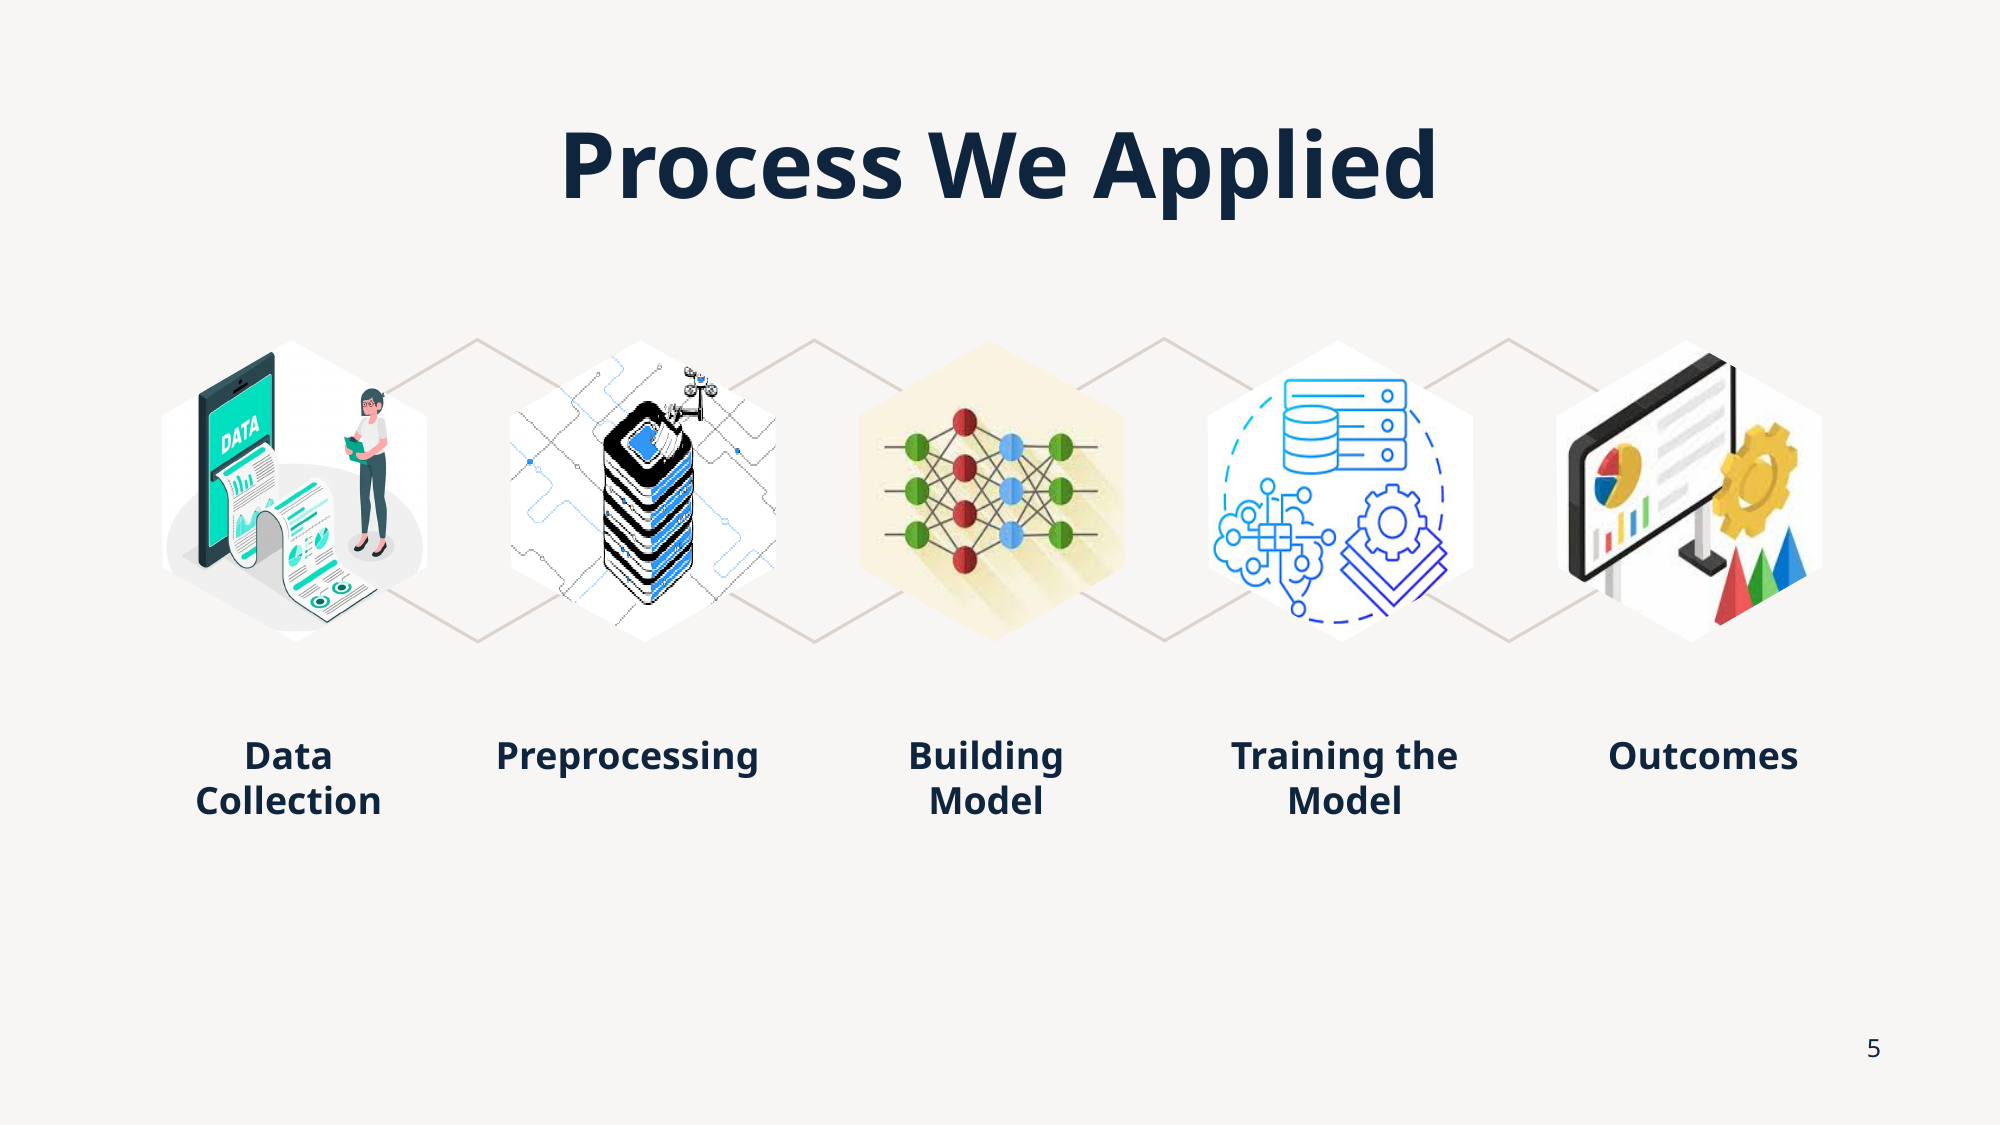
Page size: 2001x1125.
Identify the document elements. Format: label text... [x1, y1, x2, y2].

list Training the Model [1190, 724, 1499, 808]
picture [1556, 340, 1823, 643]
picture [510, 340, 776, 643]
list Outcomes [1549, 724, 1858, 808]
picture [161, 340, 428, 643]
picture [1207, 340, 1474, 643]
list Data Collection [134, 724, 443, 808]
title Process We Applied [137, 59, 1863, 278]
slide_number 5 [1836, 1020, 1912, 1080]
list Building Model [832, 724, 1141, 808]
picture [858, 340, 1125, 643]
list Preprocessing [473, 724, 782, 808]
